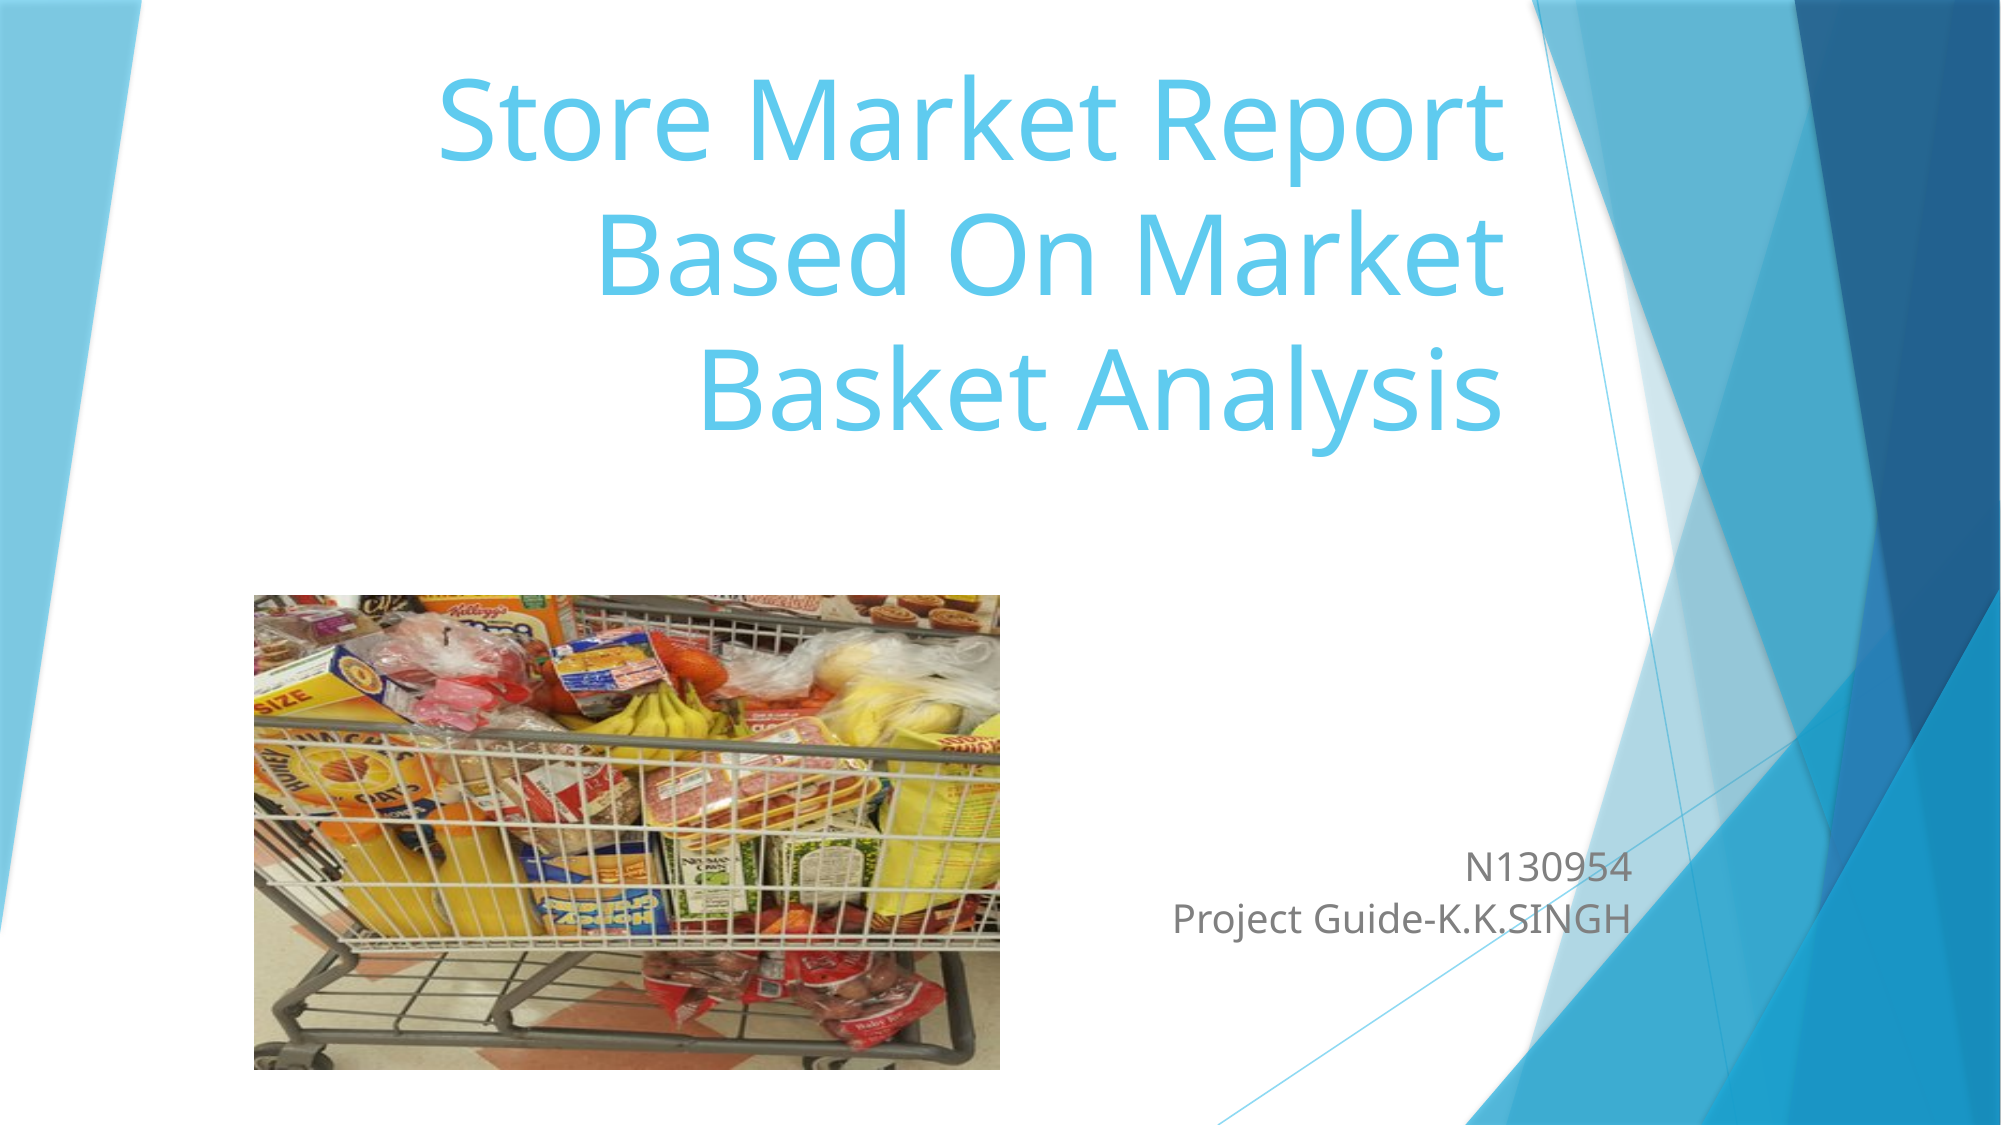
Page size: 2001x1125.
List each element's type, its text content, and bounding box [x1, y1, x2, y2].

picture [253, 595, 1001, 1071]
subtitle N130954 Project Guide-K.K.SINGH [1005, 664, 1648, 1002]
title Store Market Report Based On Market Basket Analysis [247, 47, 1522, 461]
